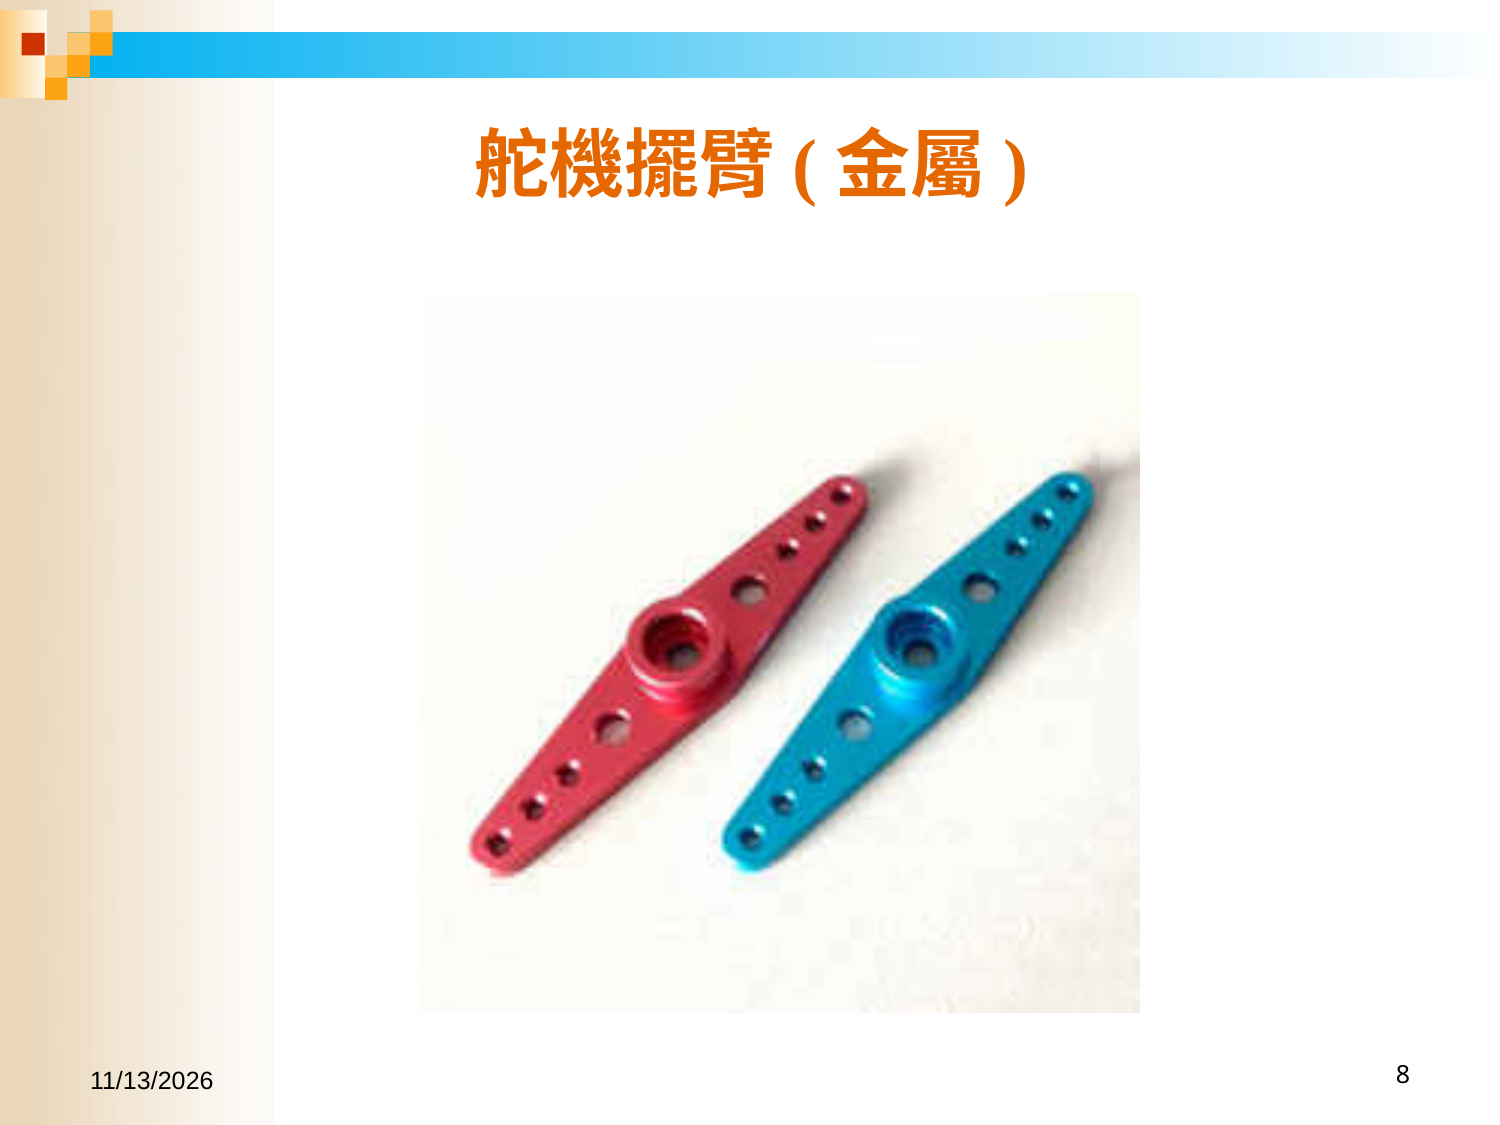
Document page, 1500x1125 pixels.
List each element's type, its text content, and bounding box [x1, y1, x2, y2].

slide_number 8 [1074, 1025, 1425, 1100]
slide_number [75, 1024, 425, 1103]
picture [418, 292, 1140, 1014]
title 舵機擺臂(金屬) [76, 92, 1427, 231]
